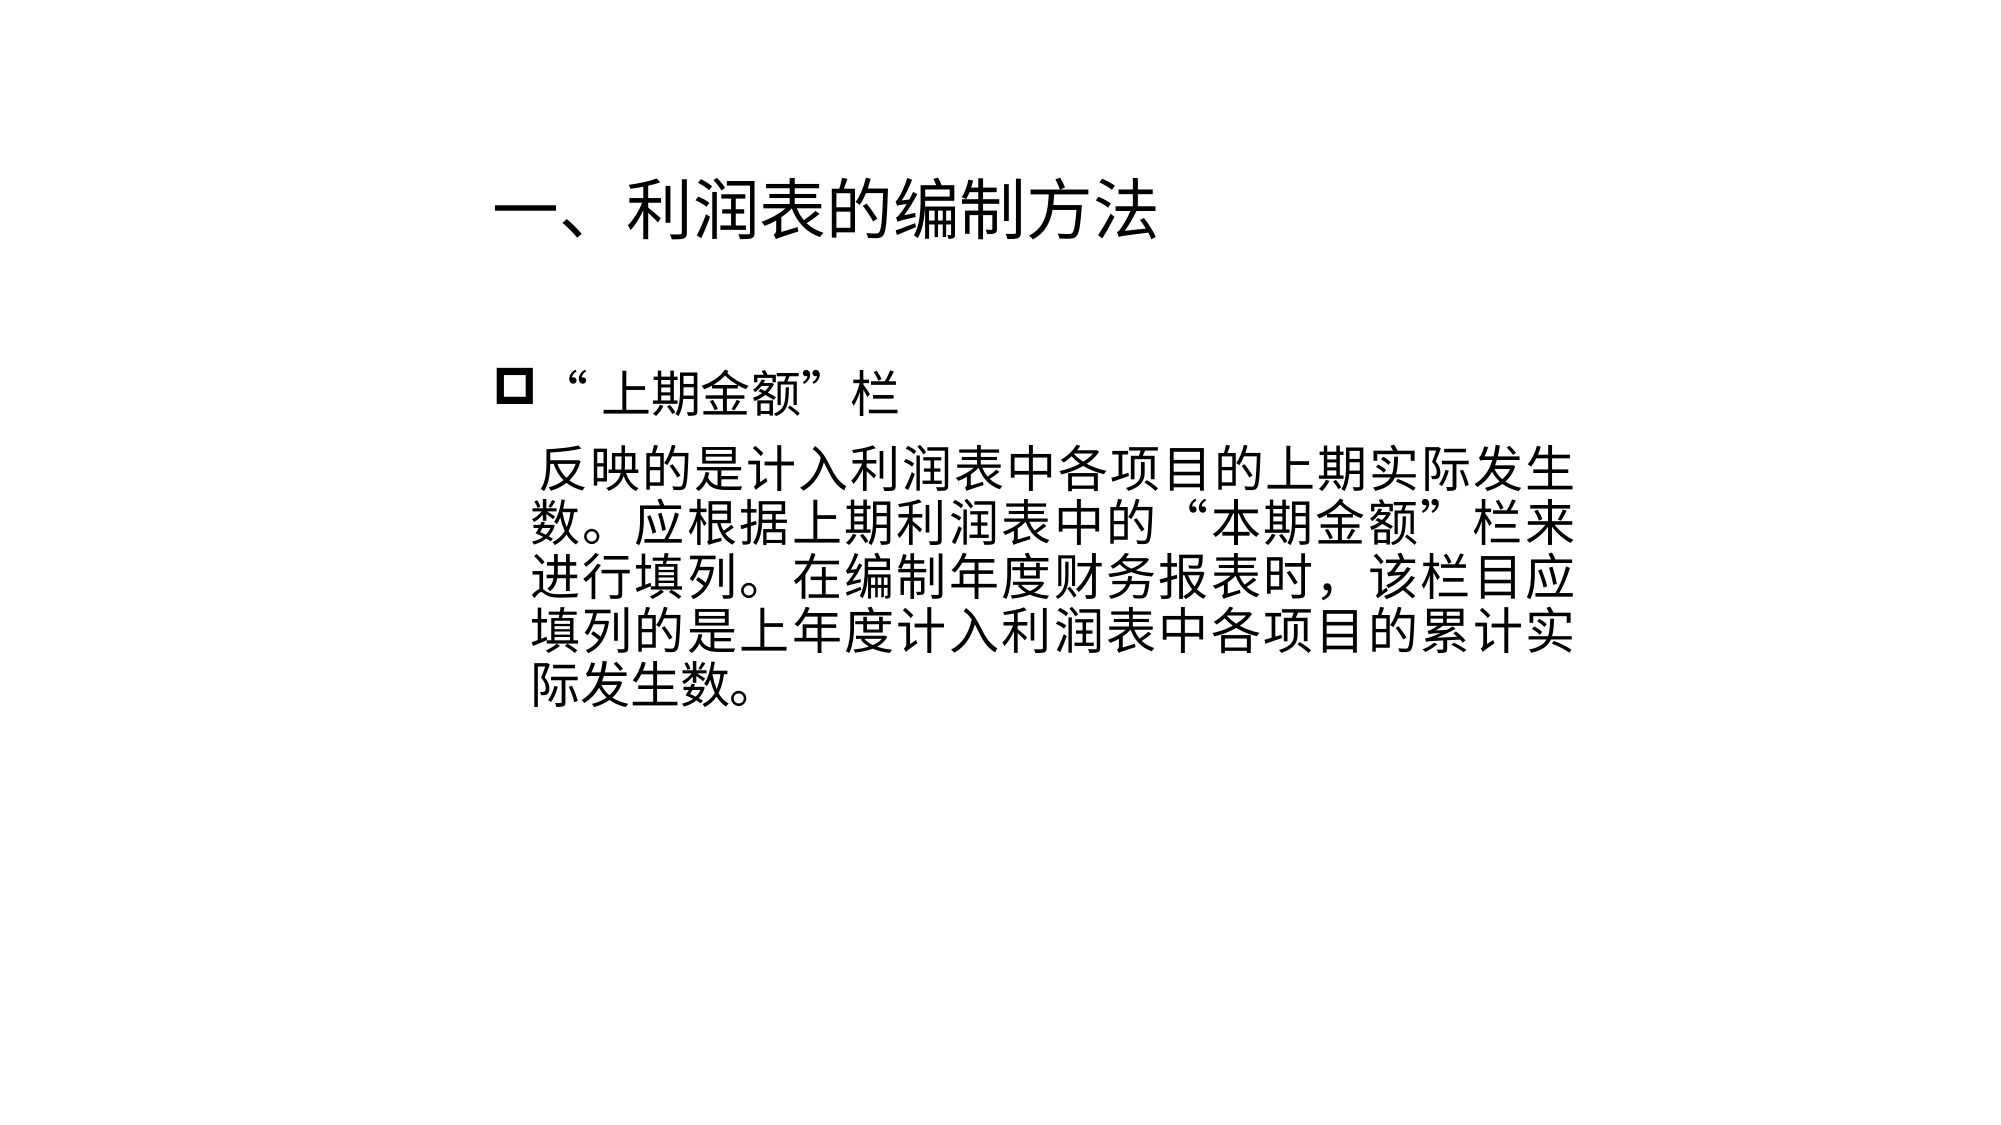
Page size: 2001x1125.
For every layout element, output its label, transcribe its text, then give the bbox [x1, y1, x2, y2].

title 一、利润表的编制方法 [477, 148, 1559, 278]
list “上期金额”栏 反映的是计入利润表中各项目的上期实际发生数。应根据上期利润表中的“本期金额”栏来进行填列。在编制年度财务报表时，该栏目应填列的是上年度计入利润表中各项目的累计实际发生数。 [477, 361, 1591, 982]
